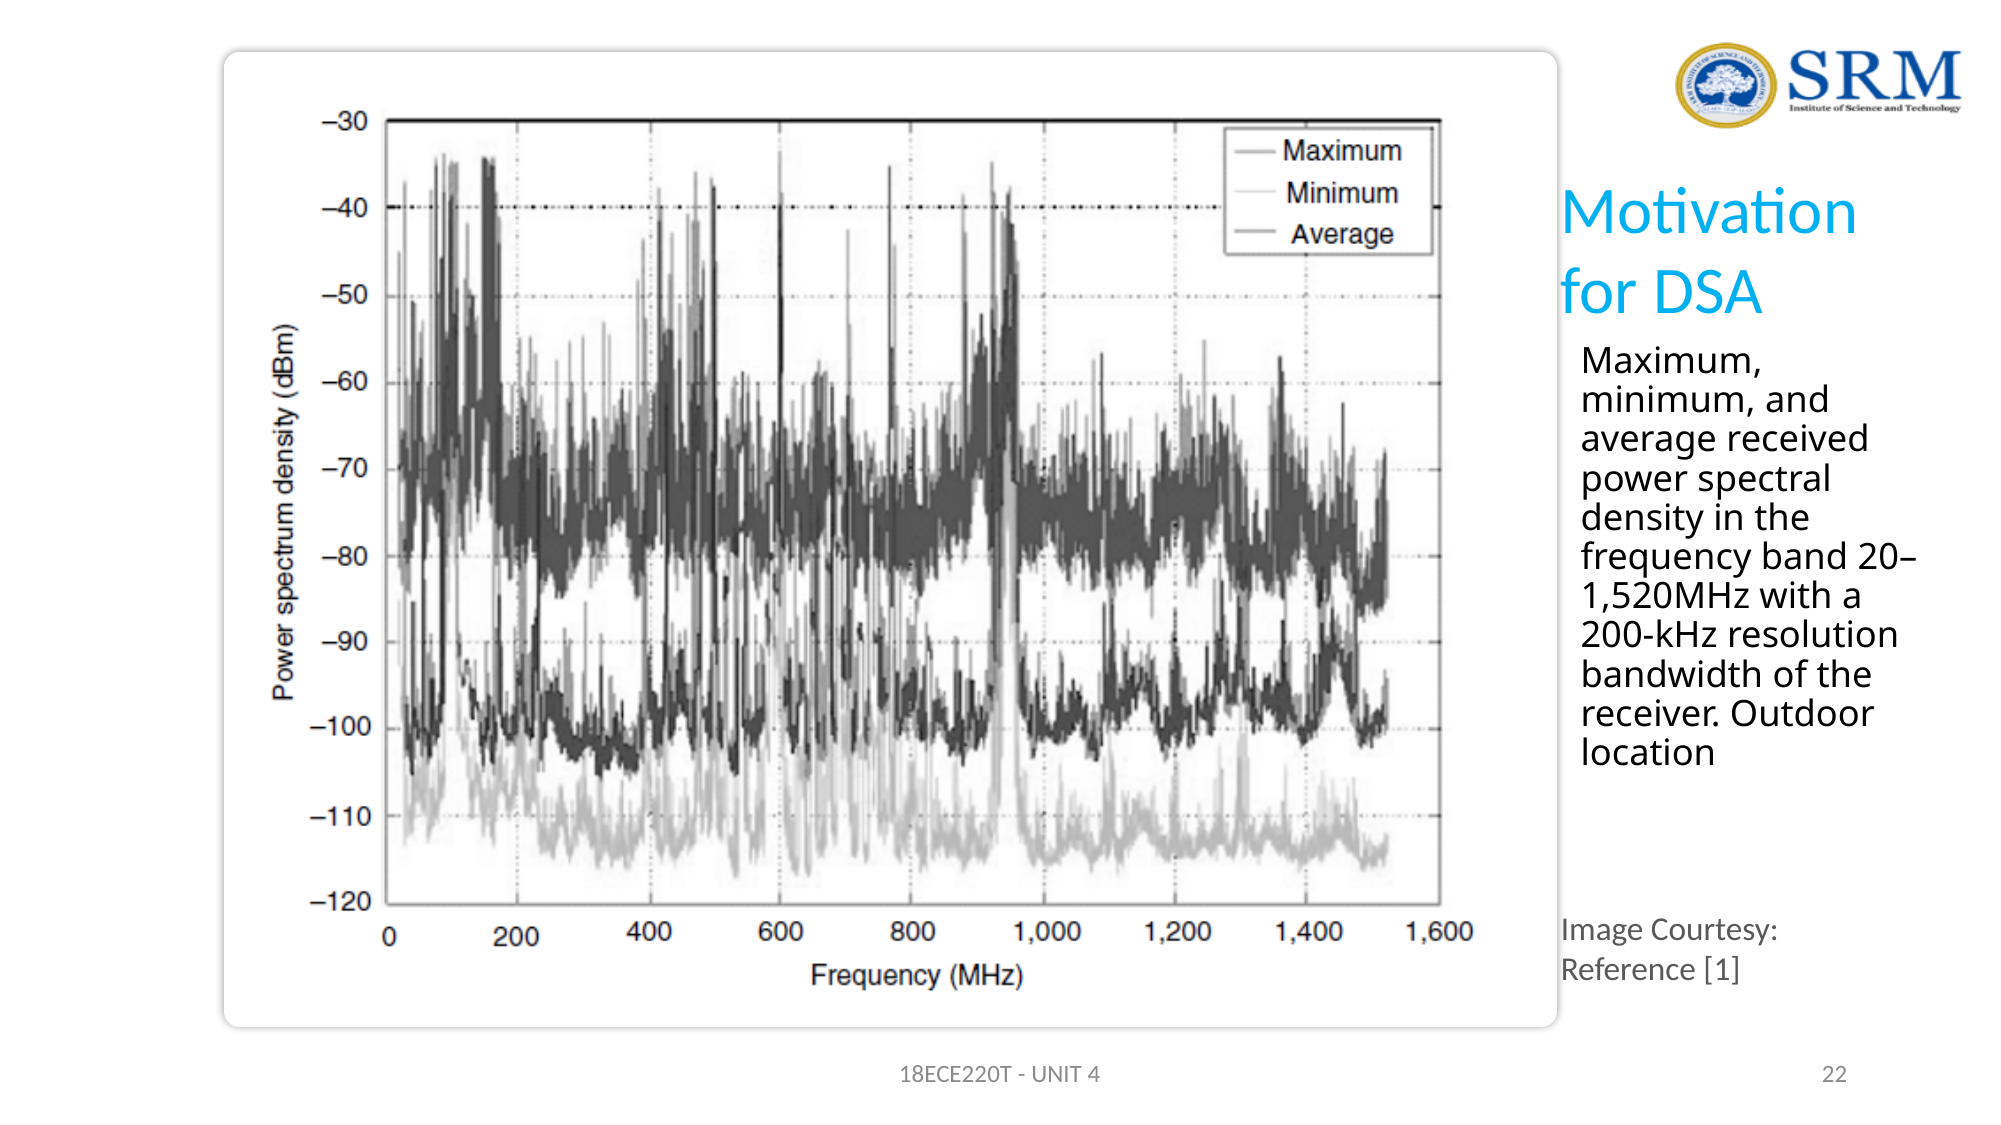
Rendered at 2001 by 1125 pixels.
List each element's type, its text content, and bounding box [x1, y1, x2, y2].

footer 18ECE220T - UNIT 4 [662, 1042, 1338, 1103]
picture [254, 83, 1526, 996]
slide_number 22 [1412, 1042, 1863, 1103]
text_box Motivation for DSA [1546, 159, 1960, 334]
picture [1674, 17, 1963, 156]
list Maximum, minimum, and average received power spectral density in the frequency band 20–1,520MHz with a 200-kHz resolution bandwidth of the receiver. Outdoor location [1565, 334, 1941, 790]
text_box Image Courtesy: Reference [1] [1546, 899, 1853, 995]
